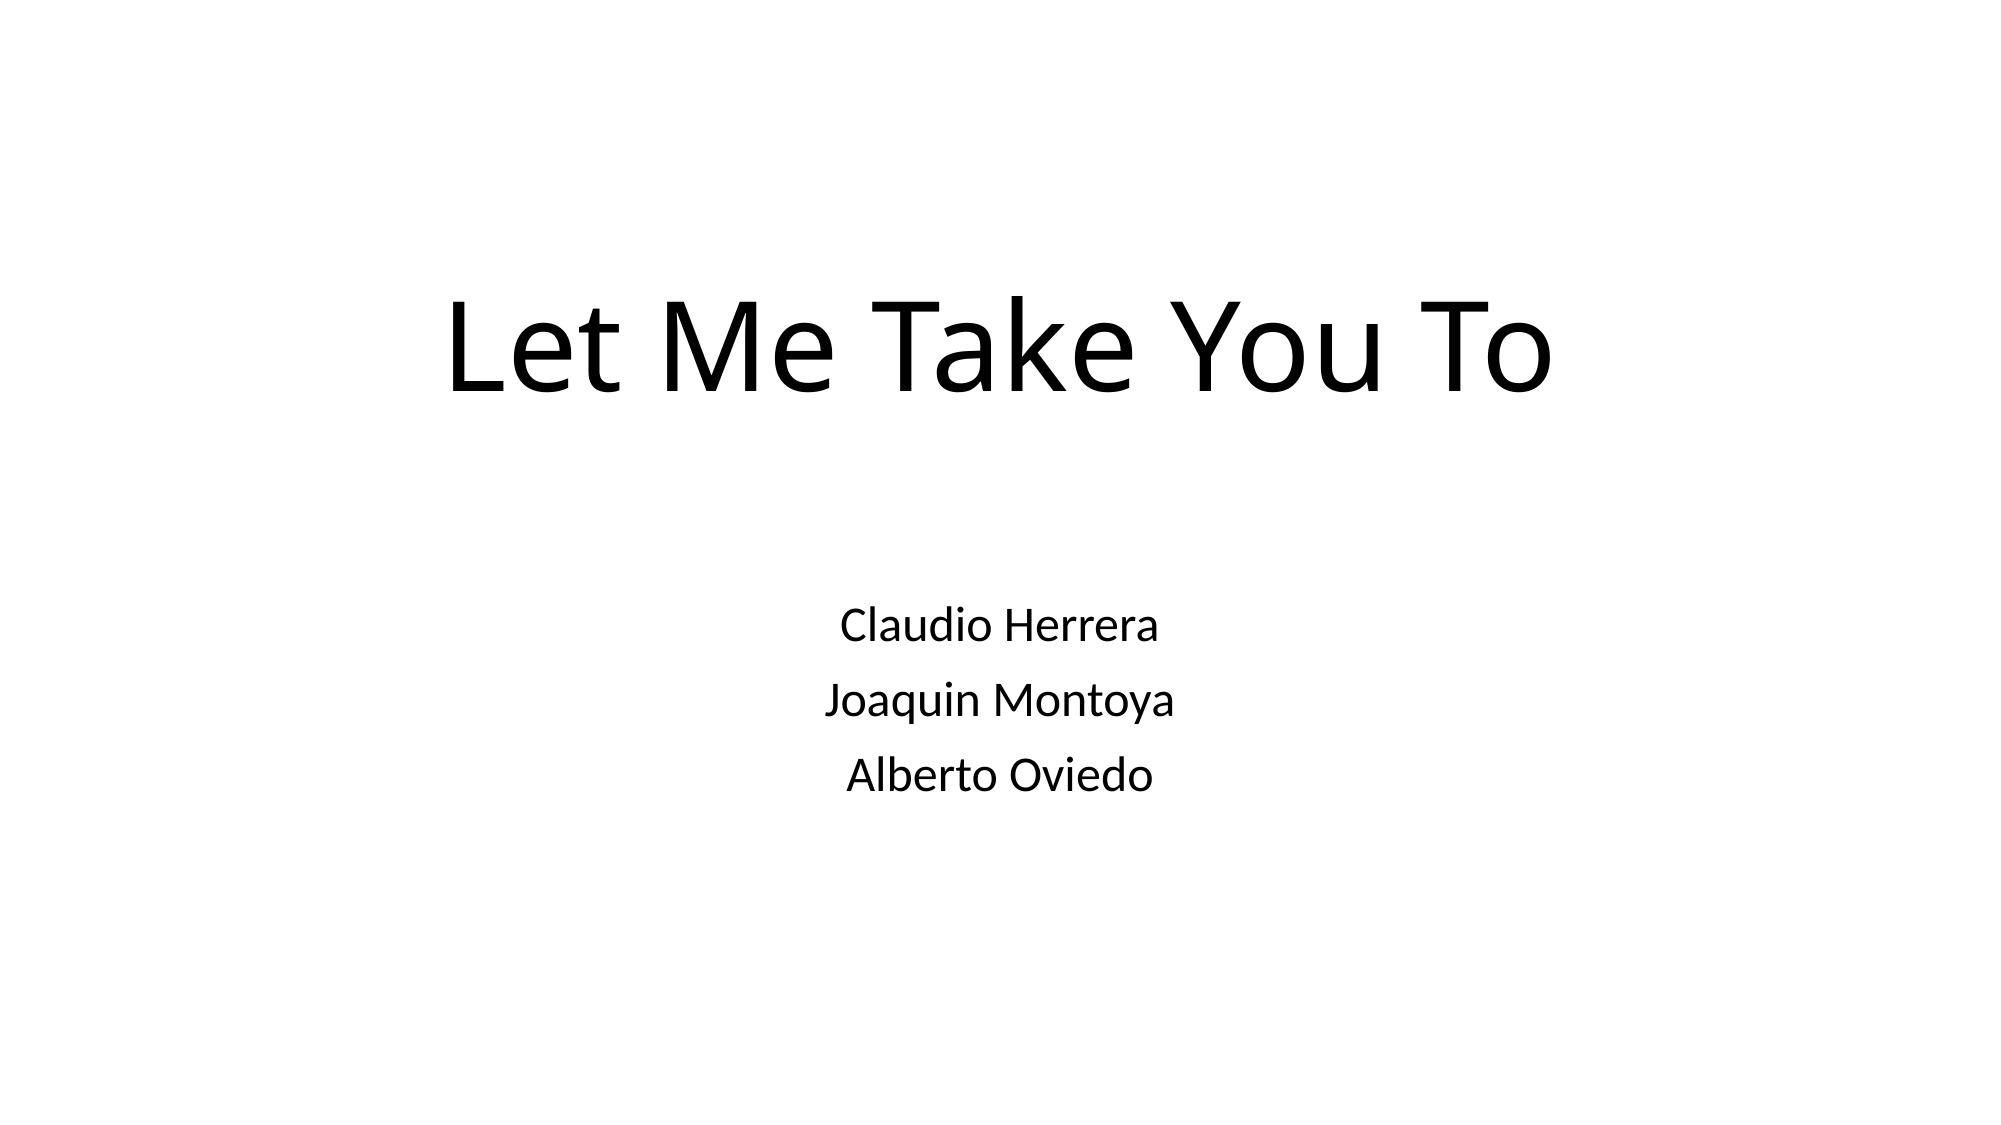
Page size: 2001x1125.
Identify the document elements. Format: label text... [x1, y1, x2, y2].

subtitle Claudio Herrera Joaquin Montoya Alberto Oviedo [249, 590, 1750, 863]
title Let Me Take You To [249, 184, 1750, 576]
